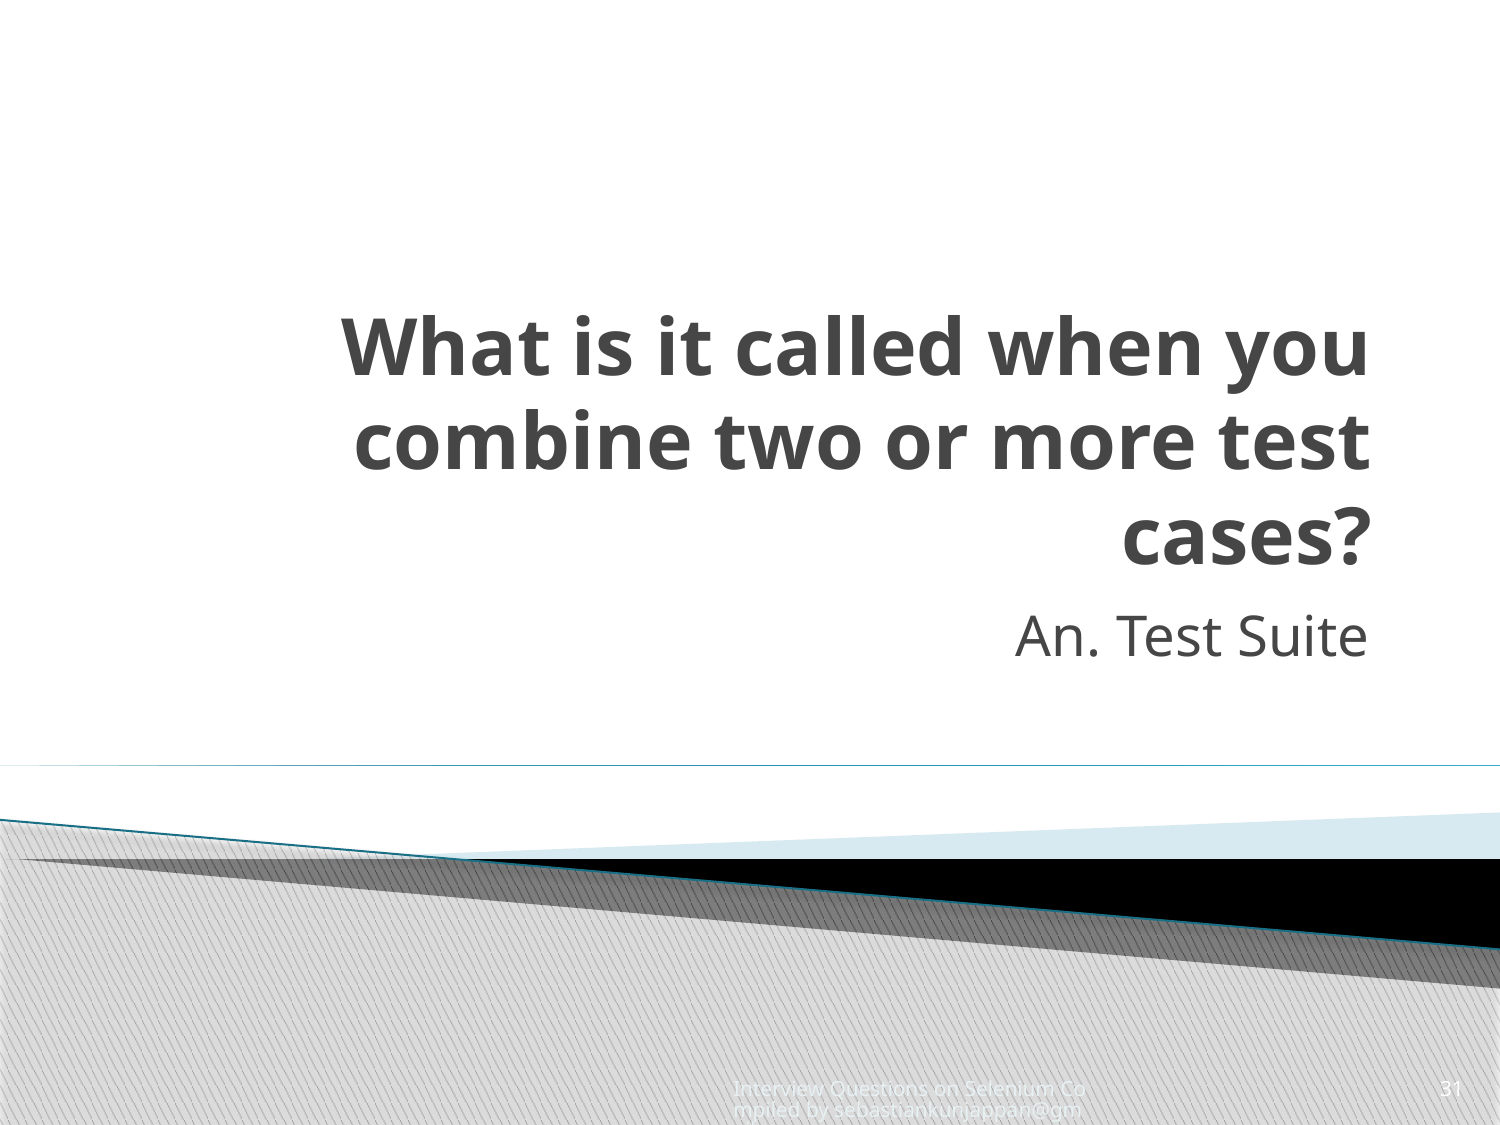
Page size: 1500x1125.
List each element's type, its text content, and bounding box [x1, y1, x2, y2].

footer Interview Questions on Selenium Compiled by sebastiankunjappan@gmail.com [718, 1051, 1105, 1112]
subtitle An. Test Suite [112, 592, 1388, 790]
title What is it called when you combine two or more test cases? [112, 287, 1388, 588]
picture [5, 859, 1500, 989]
slide_number 31 [1418, 1051, 1479, 1112]
